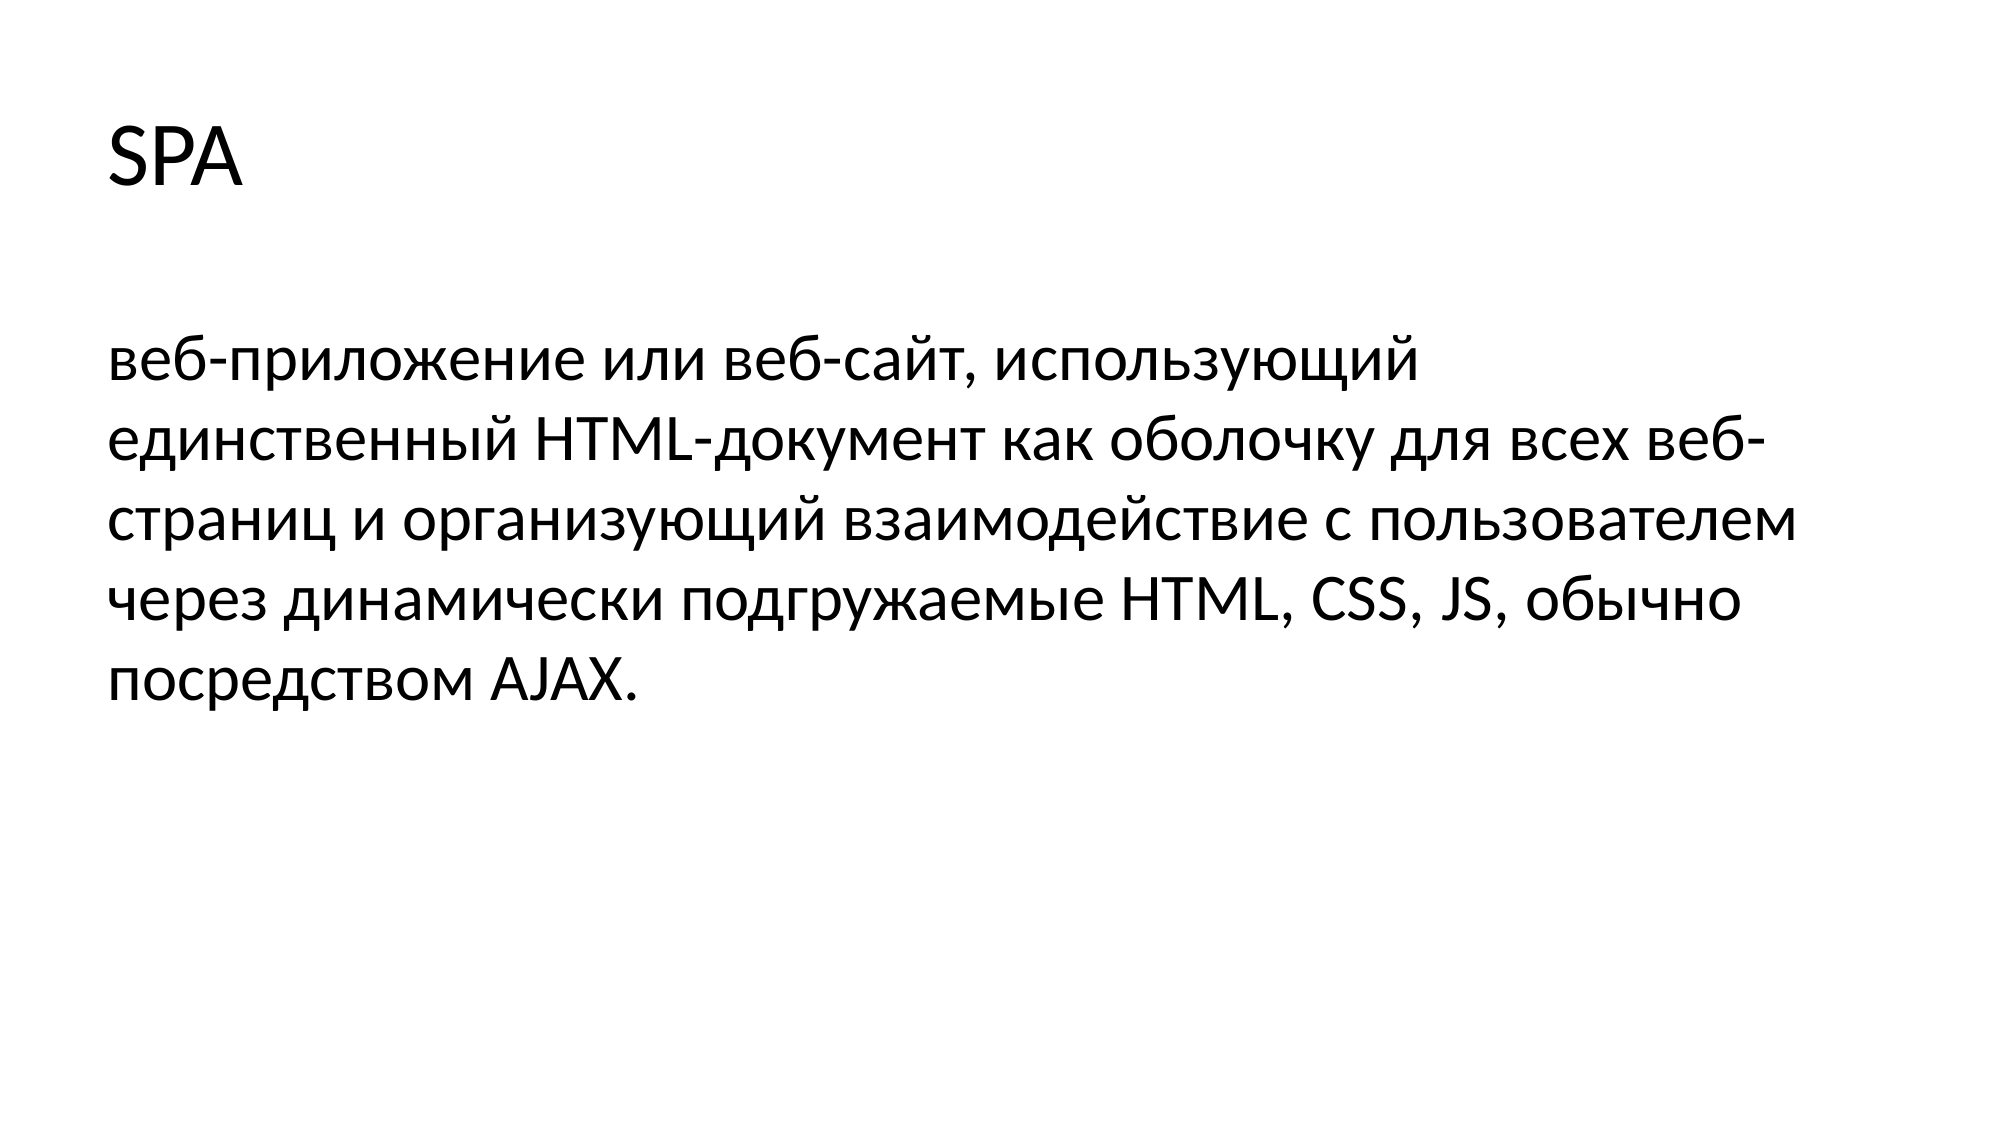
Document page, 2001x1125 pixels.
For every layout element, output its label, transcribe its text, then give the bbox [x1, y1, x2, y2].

text_box SPA веб-приложение или веб-сайт, использующий единственный HTML-документ как оболочку для всех веб-страниц и организующий взаимодействие с пользователем через динамически подгружаемые HTML, CSS, JS, обычно посредством AJAX. [92, 86, 1836, 722]
